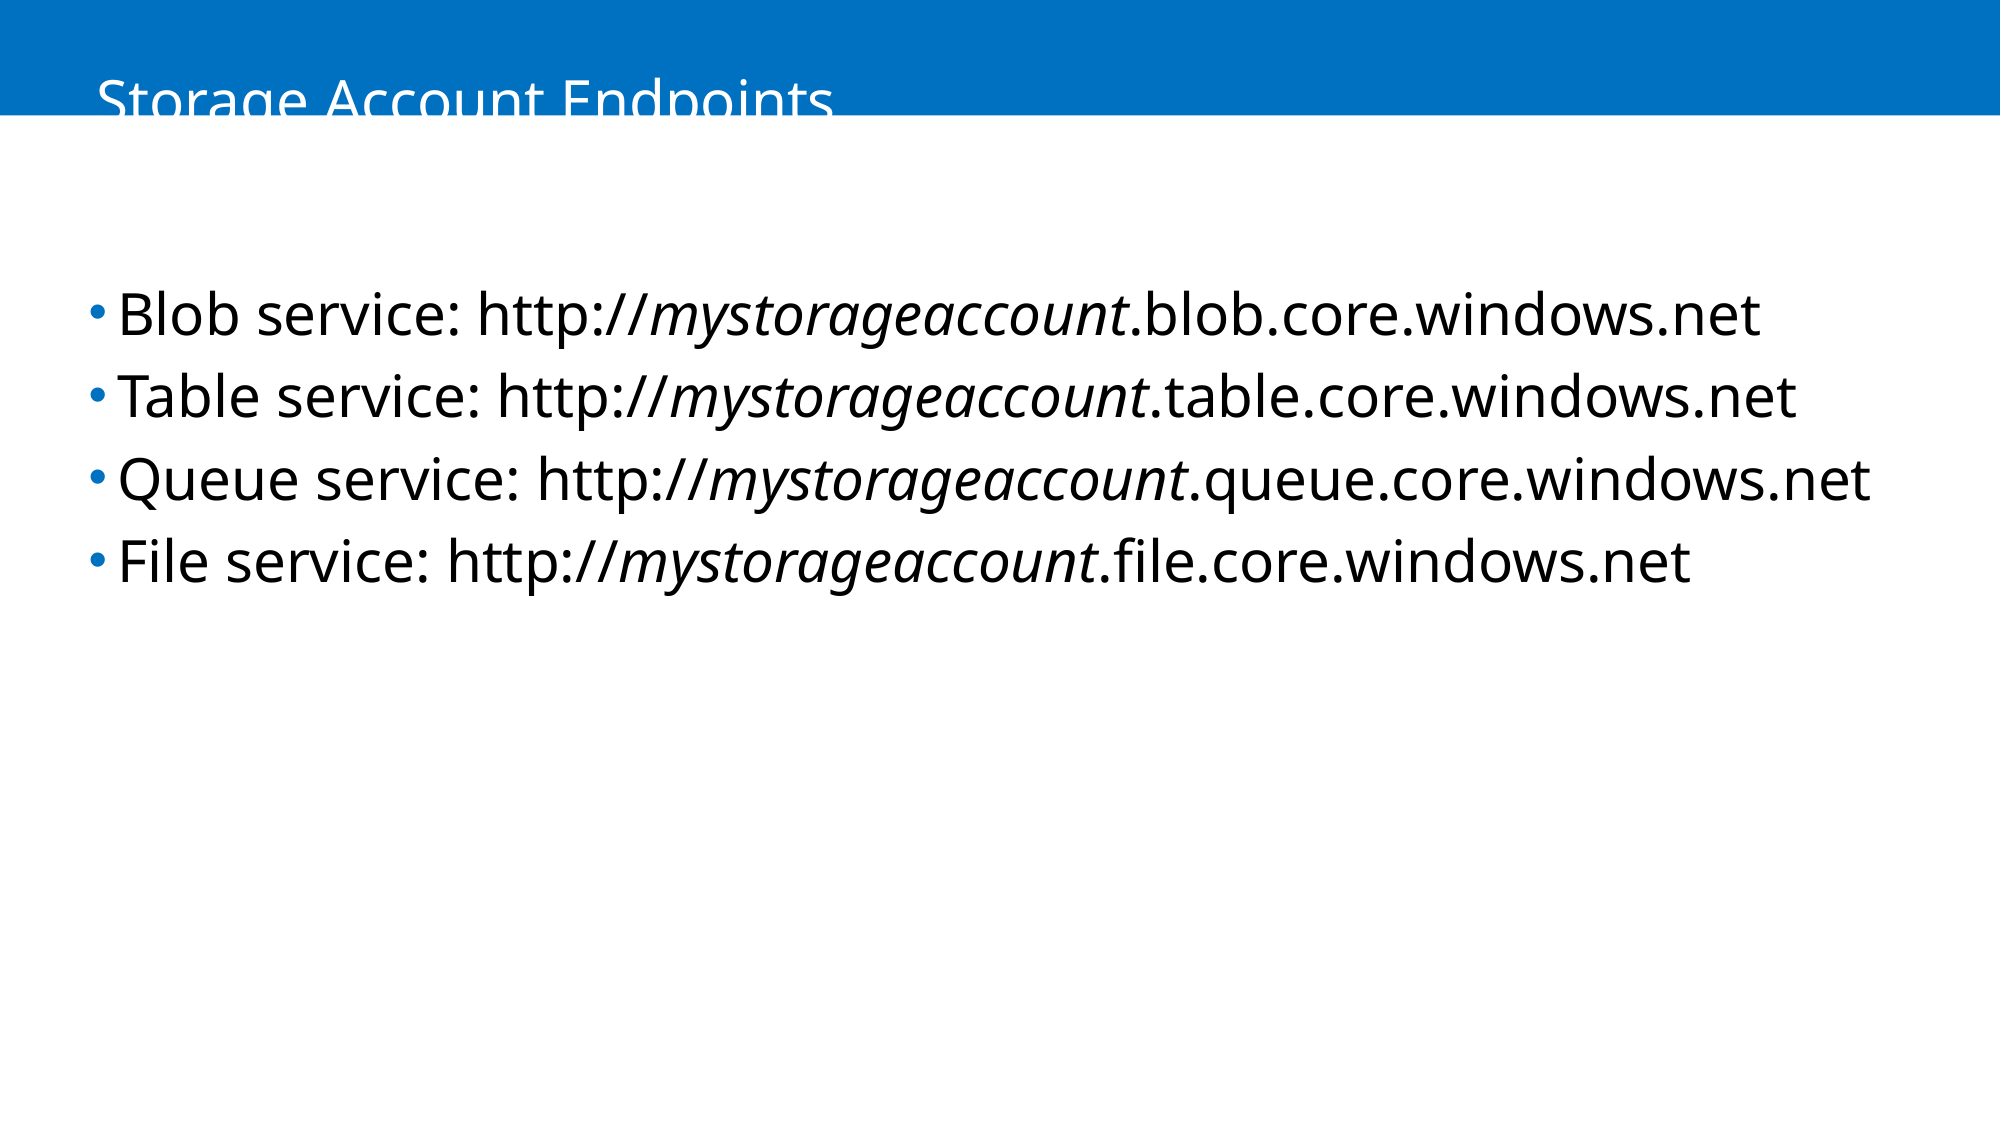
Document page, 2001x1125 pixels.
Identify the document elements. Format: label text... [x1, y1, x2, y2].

list Blob service: http://mystorageaccount.blob.core.windows.net Table service: http://mystorageaccount.table.core.windows.net Queue service: http://mystorageaccount.queue.core.windows.net File service: http://mystorageaccount.file.core.windows.net [88, 276, 1896, 602]
title Storage Account Endpoints [96, 75, 1904, 166]
